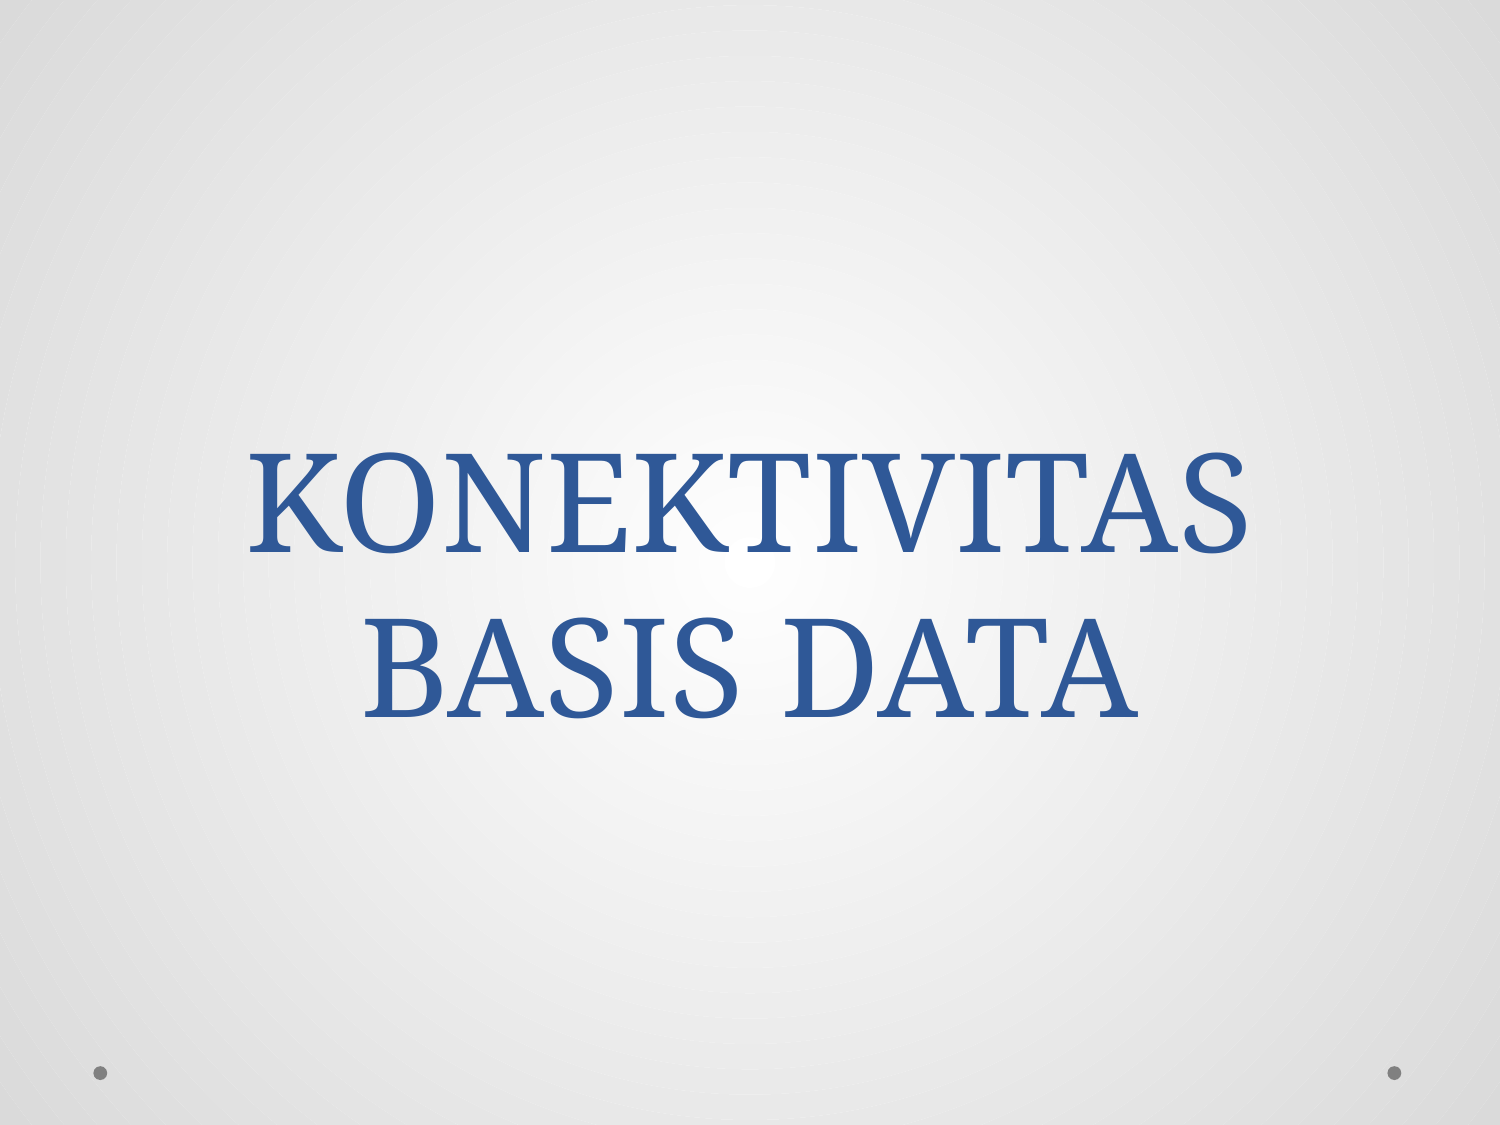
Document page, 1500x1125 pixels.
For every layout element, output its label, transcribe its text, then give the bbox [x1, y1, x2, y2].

title KONEKTIVITAS BASIS DATA [112, 349, 1388, 753]
